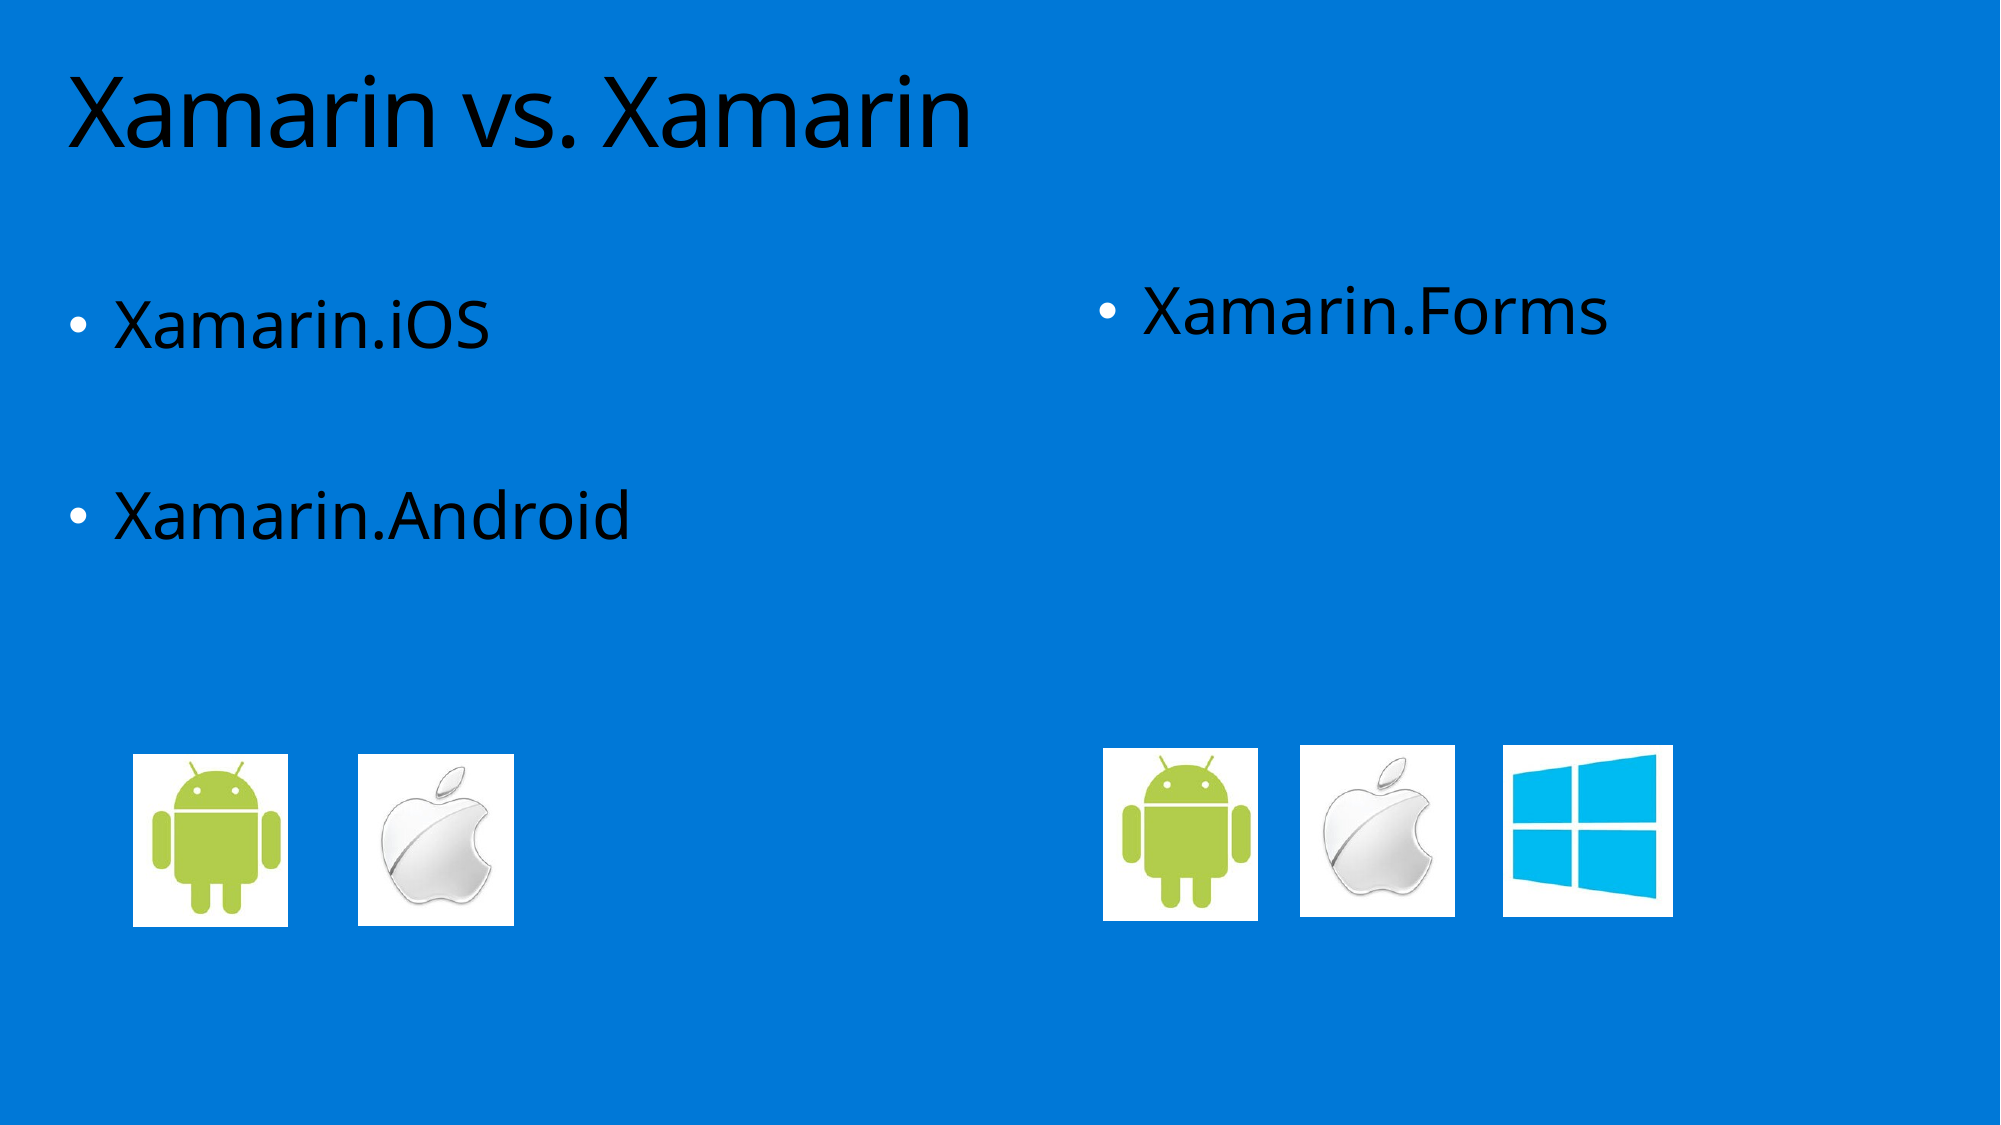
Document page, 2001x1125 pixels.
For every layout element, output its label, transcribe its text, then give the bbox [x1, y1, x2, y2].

picture [133, 754, 289, 927]
list Xamarin.iOS Xamarin.Android [44, 277, 927, 946]
list Xamarin.Forms [1073, 263, 1956, 932]
picture [1300, 745, 1456, 918]
picture [1502, 745, 1674, 918]
title Xamarin vs. Xamarin [44, 47, 1957, 196]
picture [358, 754, 514, 926]
picture [1103, 748, 1259, 921]
